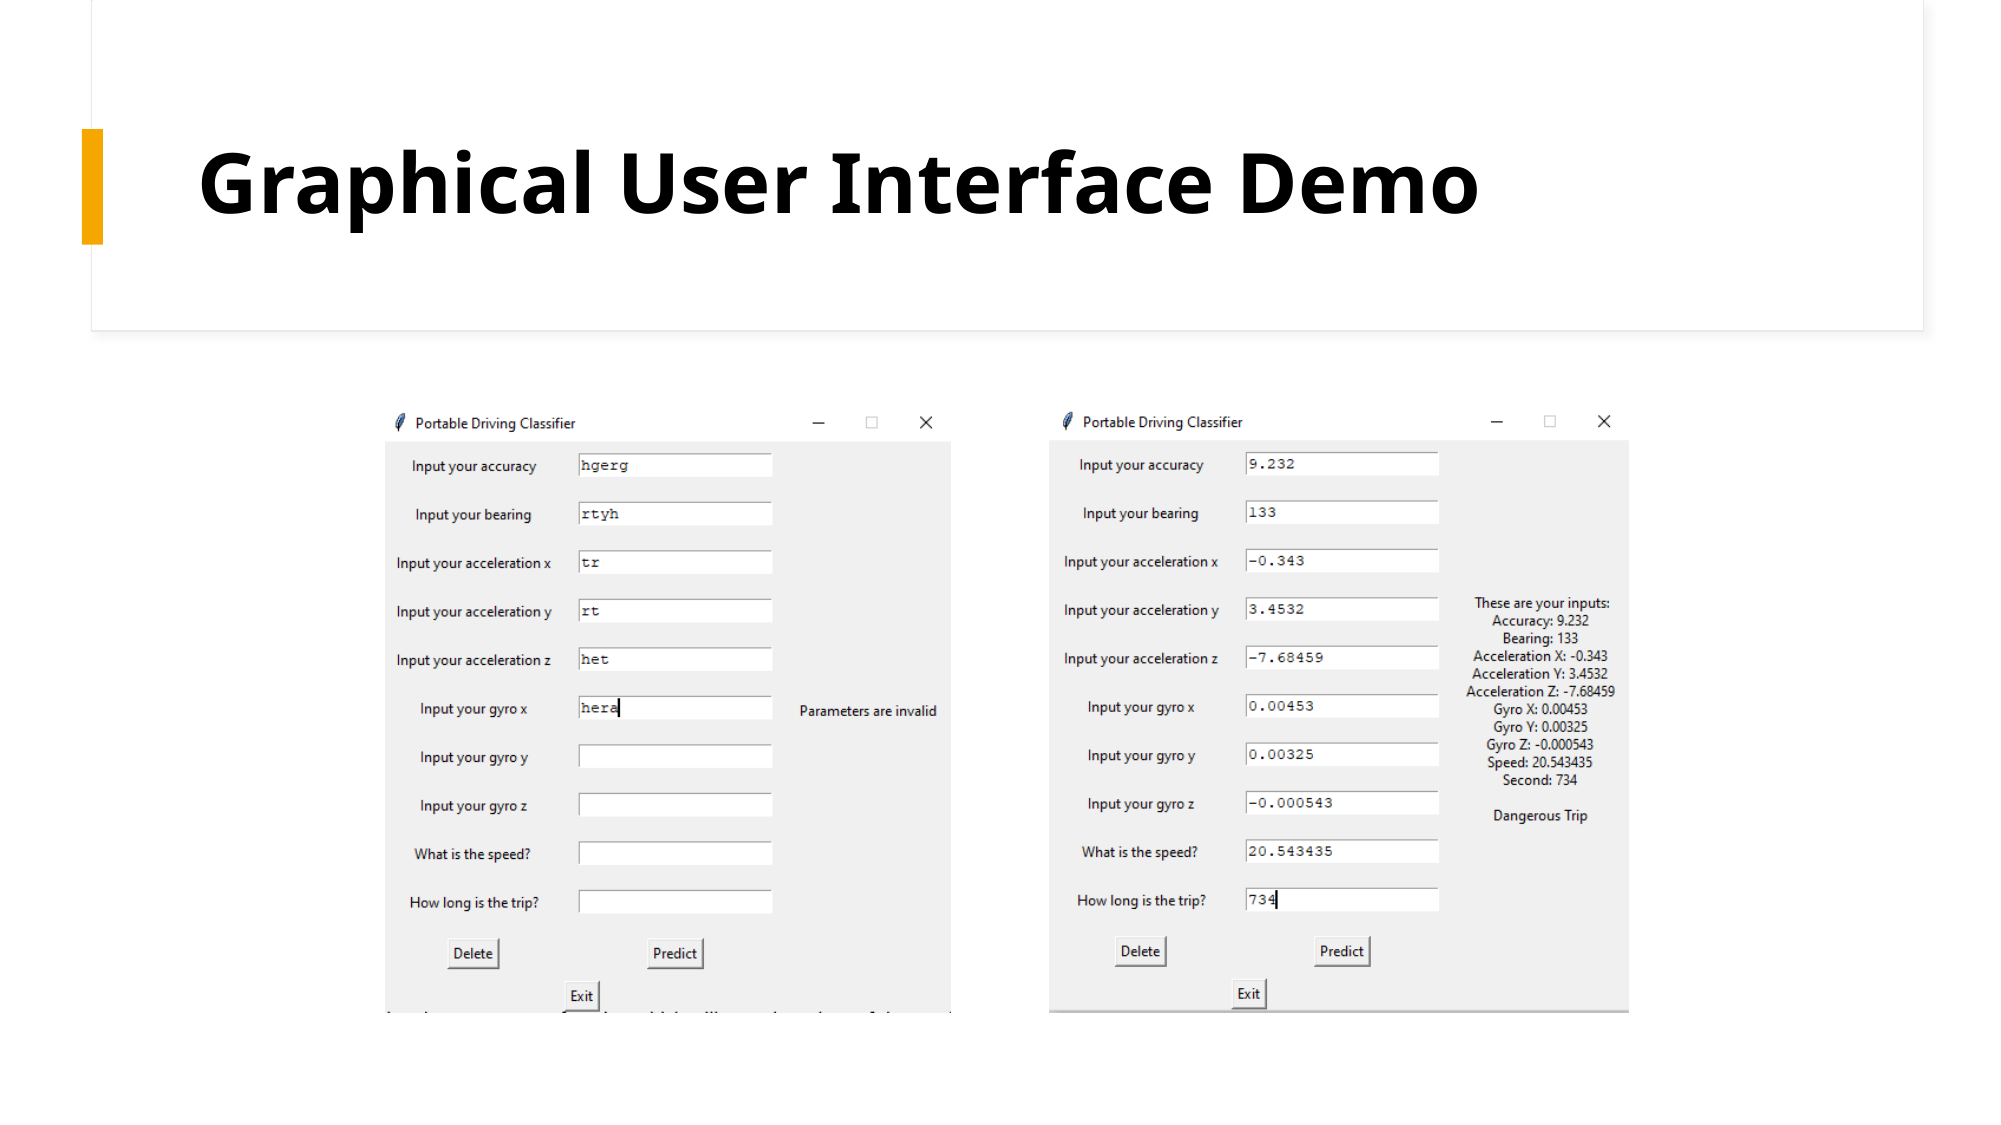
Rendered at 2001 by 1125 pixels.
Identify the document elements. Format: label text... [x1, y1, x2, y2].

picture [385, 406, 951, 1013]
picture [1049, 406, 1630, 1013]
title Graphical User Interface Demo [183, 90, 1851, 284]
